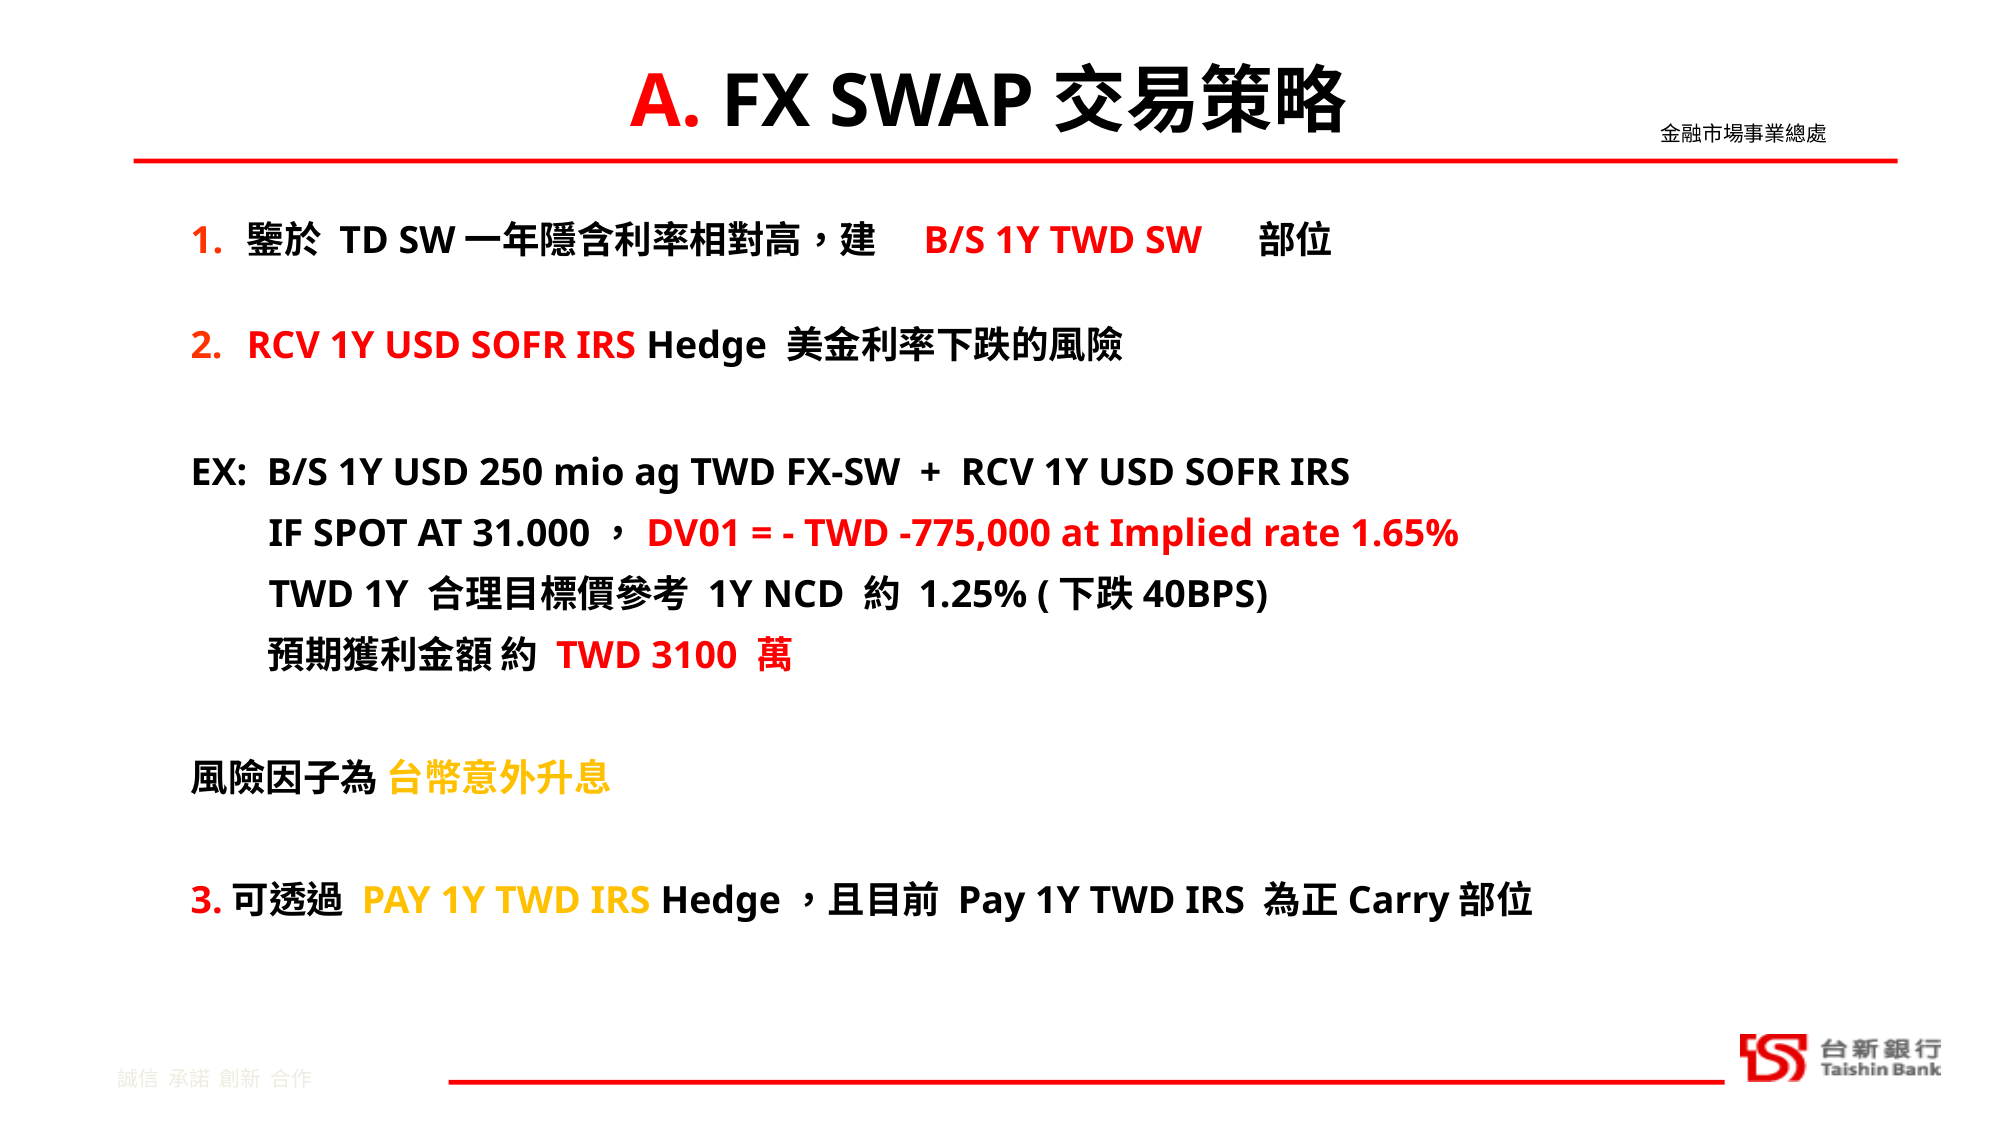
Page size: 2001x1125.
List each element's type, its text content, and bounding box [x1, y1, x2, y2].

title A. FX SWAP交易策略 [133, 45, 1844, 149]
list 鑒於 TD SW一年隱含利率相對高，建 B/S 1Y TWD SW 部位 RCV 1Y USD SOFR IRS Hedge 美金利率下跌的風險 [175, 208, 1864, 419]
picture [1740, 1034, 1941, 1082]
text_box EX: B/S 1Y USD 250 mio ag TWD FX-SW + RCV 1Y USD SOFR IRS IF SPOT AT 31.000，DV01 = - TWD -775,000 at Implied rate 1.65% TWD 1Y 合理目標價參考 1Y NCD 約 1.25% (下跌40BPS) 預期獲利金額 約 TWD 3100 萬 風險因子為 台幣意外升息 3.可透過 PAY 1Y TWD IRS Hedge，且目前 Pay 1Y TWD IRS 為正Carry部位 [175, 445, 1864, 913]
